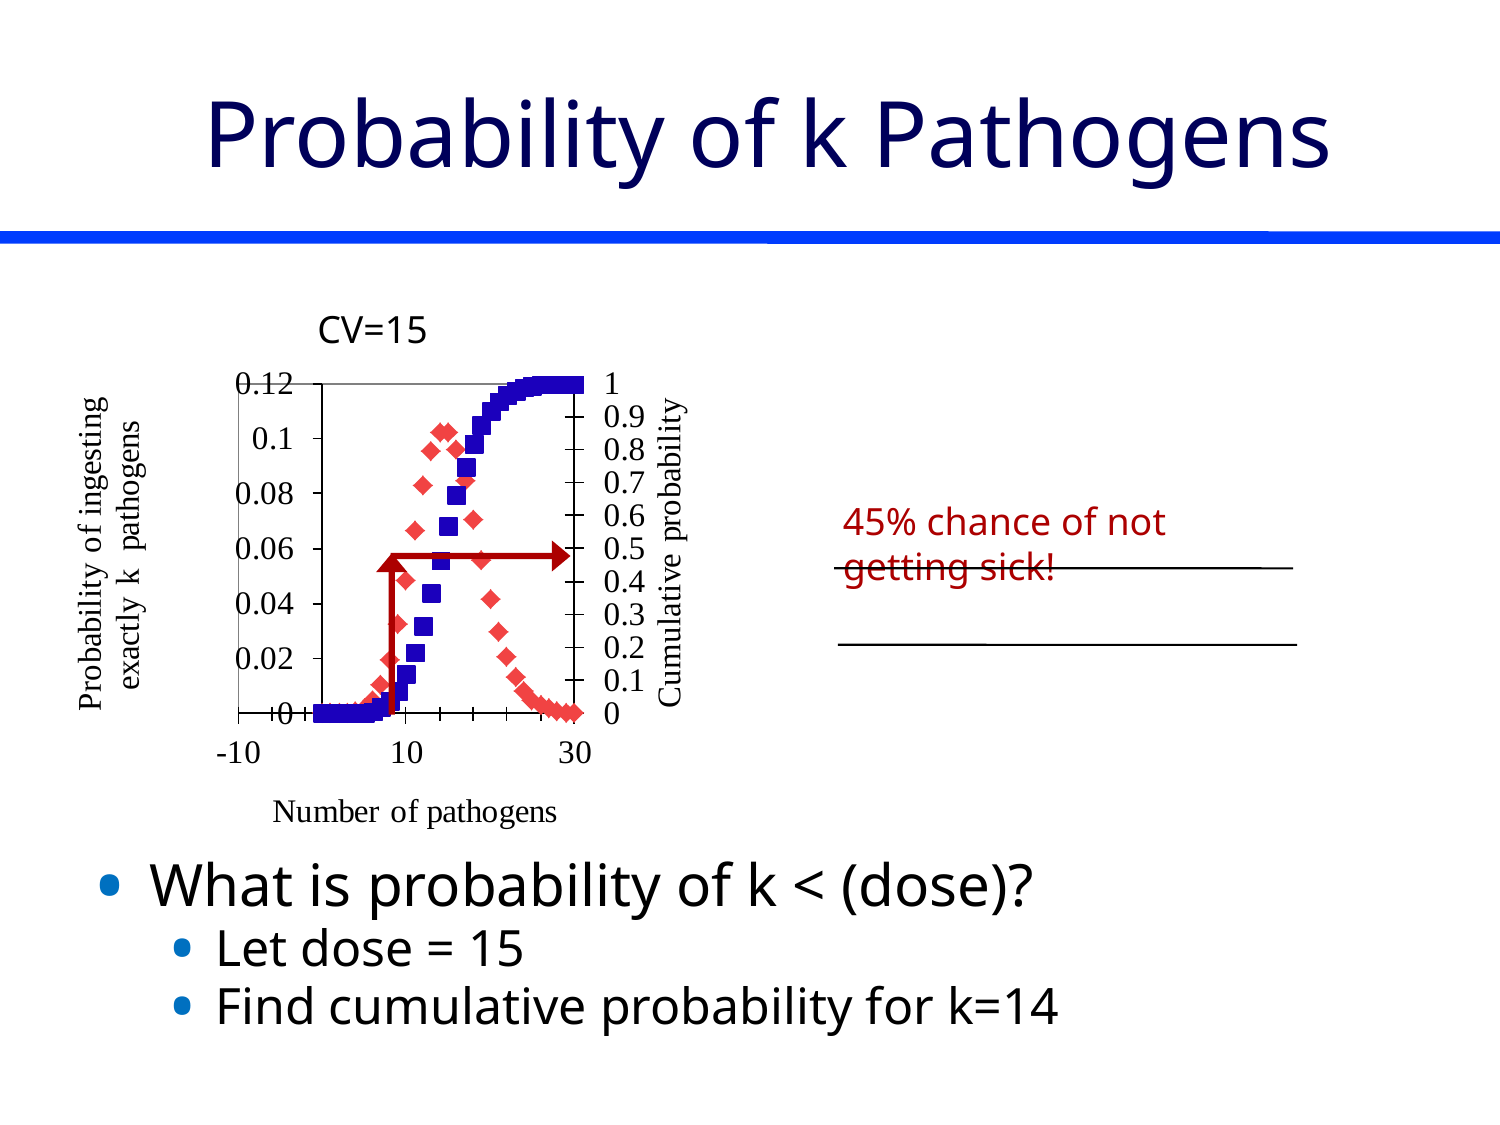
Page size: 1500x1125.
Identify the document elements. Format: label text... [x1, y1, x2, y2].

text_box 45% chance of not getting sick! [828, 490, 1312, 596]
list What is probability of k < (dose)? Let dose = 15 Find cumulative probability for k=14 [78, 854, 1354, 1058]
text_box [58, 298, 796, 851]
title Probability of k Pathogens [75, 37, 1463, 225]
